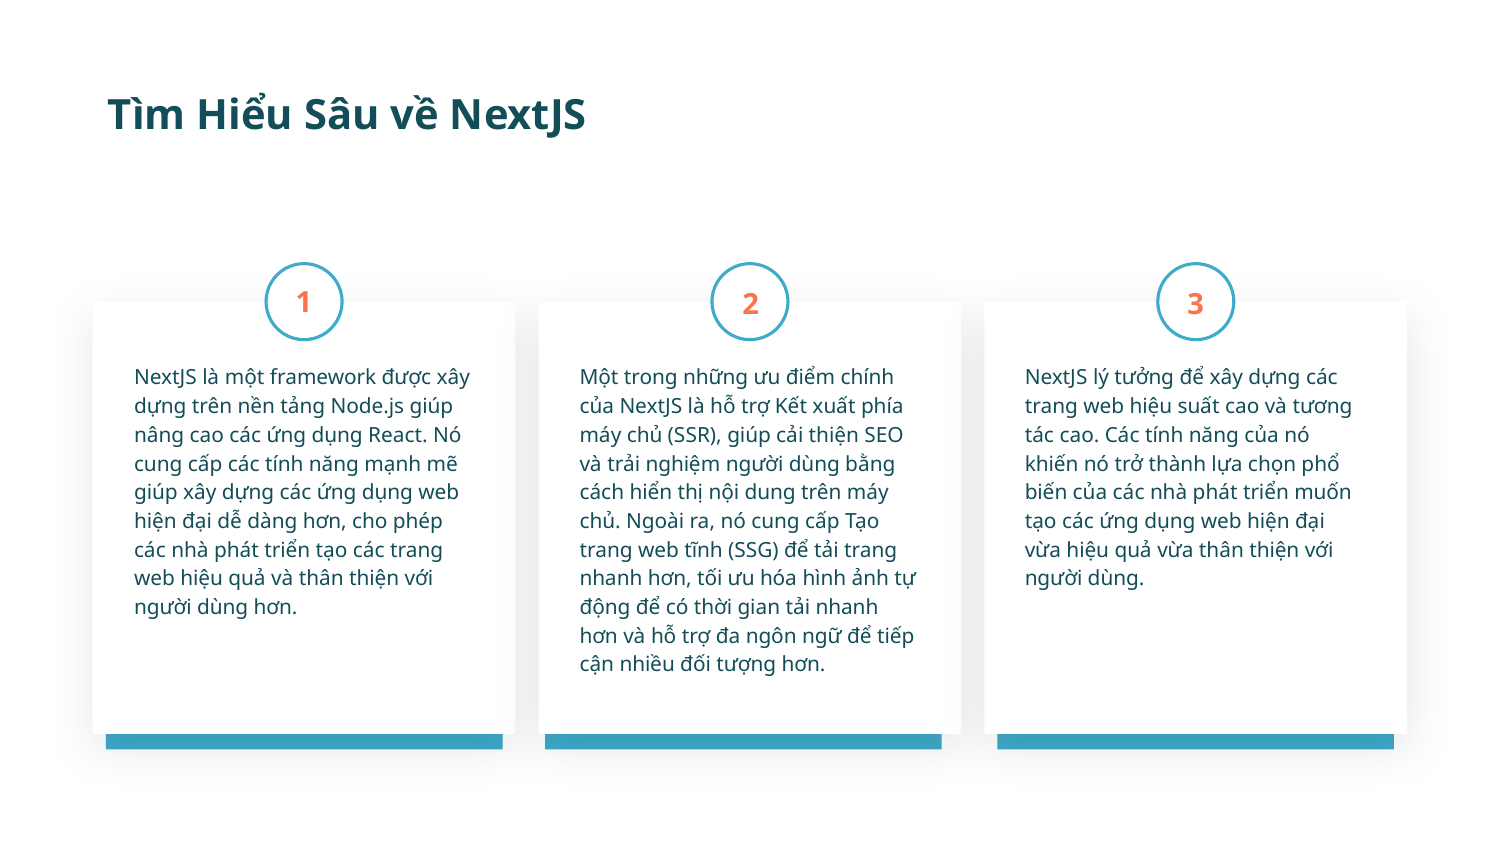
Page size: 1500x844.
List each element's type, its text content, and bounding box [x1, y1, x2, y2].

list NextJS là một framework được xây dựng trên nền tảng Node.js giúp nâng cao các ứng dụng React. Nó cung cấp các tính năng mạnh mẽ giúp xây dựng các ứng dụng web hiện đại dễ dàng hơn, cho phép các nhà phát triển tạo các trang web hiệu quả và thân thiện với người dùng hơn. [119, 345, 491, 705]
list Một trong những ưu điểm chính của NextJS là hỗ trợ Kết xuất phía máy chủ (SSR), giúp cải thiện SEO và trải nghiệm người dùng bằng cách hiển thị nội dung trên máy chủ. Ngoài ra, nó cung cấp Tạo trang web tĩnh (SSG) để tải trang nhanh hơn, tối ưu hóa hình ảnh tự động để có thời gian tải nhanh hơn và hỗ trợ đa ngôn ngữ để tiếp cận nhiều đối tượng hơn. [564, 345, 936, 705]
list NextJS lý tưởng để xây dựng các trang web hiệu suất cao và tương tác cao. Các tính năng của nó khiến nó trở thành lựa chọn phổ biến của các nhà phát triển muốn tạo các ứng dụng web hiện đại vừa hiệu quả vừa thân thiện với người dùng. [1009, 345, 1381, 705]
title Tìm Hiểu Sâu về NextJS [92, 72, 1408, 167]
